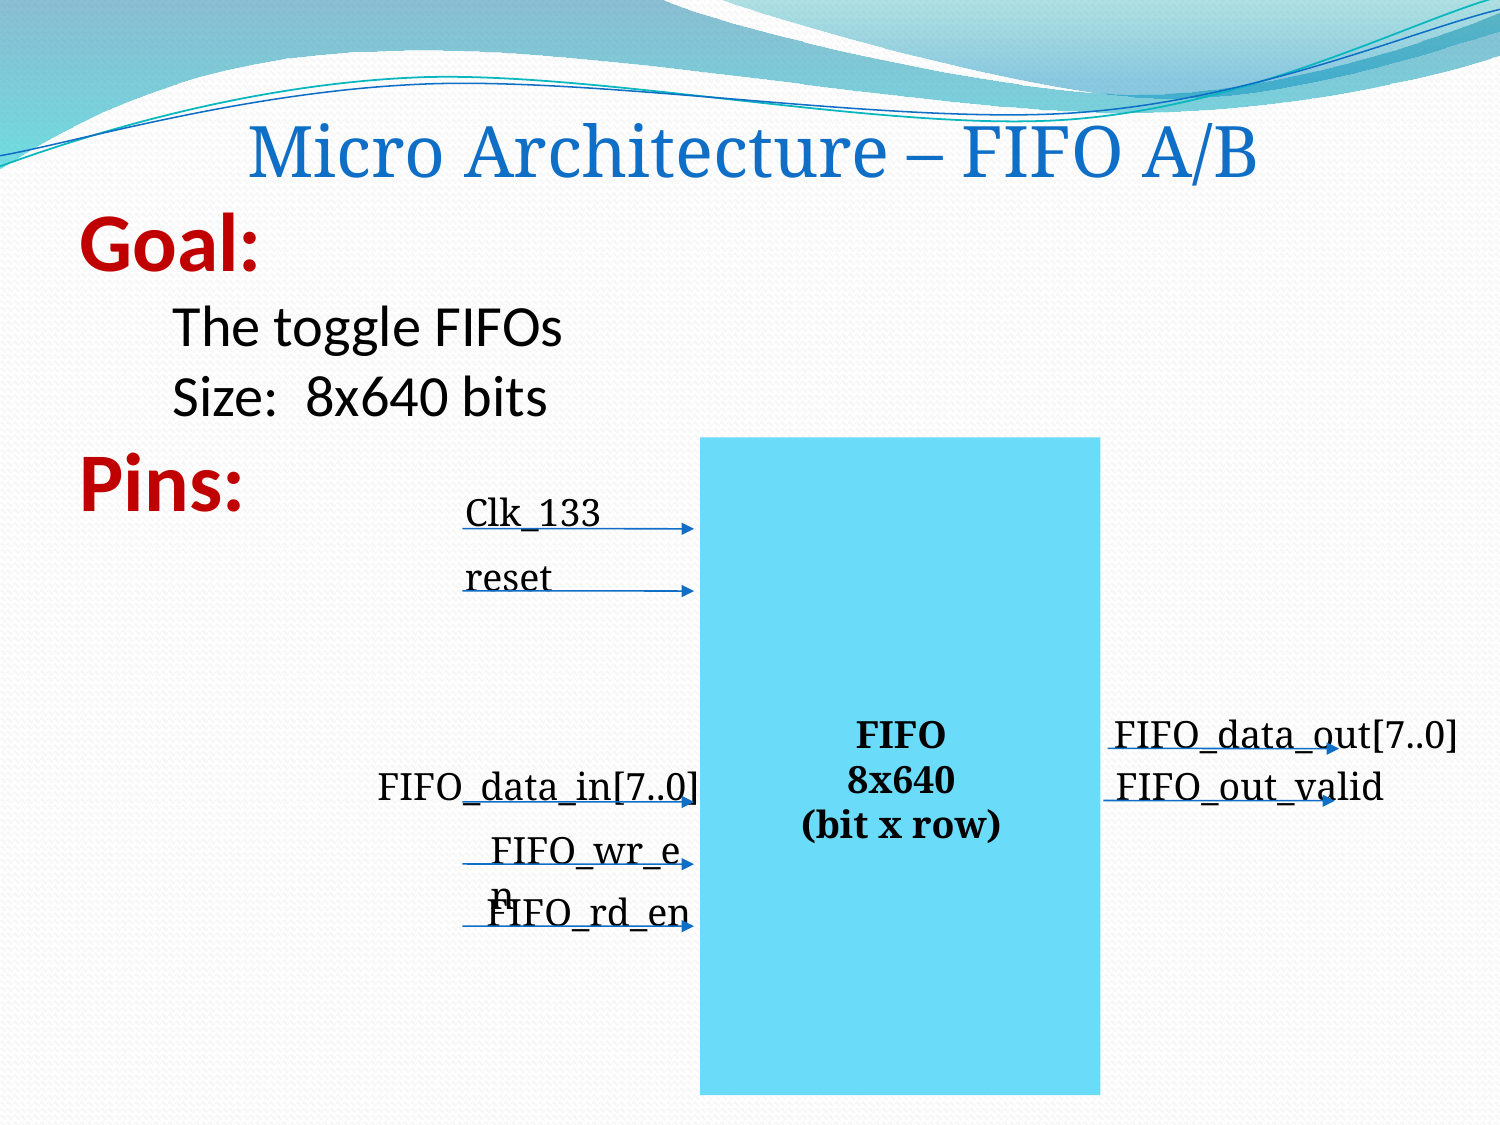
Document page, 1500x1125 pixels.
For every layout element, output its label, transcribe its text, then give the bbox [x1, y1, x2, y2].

text_box Micro Architecture – FIFO A/B [247, 75, 1283, 192]
text_box Goal: The toggle FIFOs Size: 8x640 bits Pins: [64, 180, 579, 536]
text_box Data A [356, 439, 362, 536]
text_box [362, 437, 1476, 1096]
